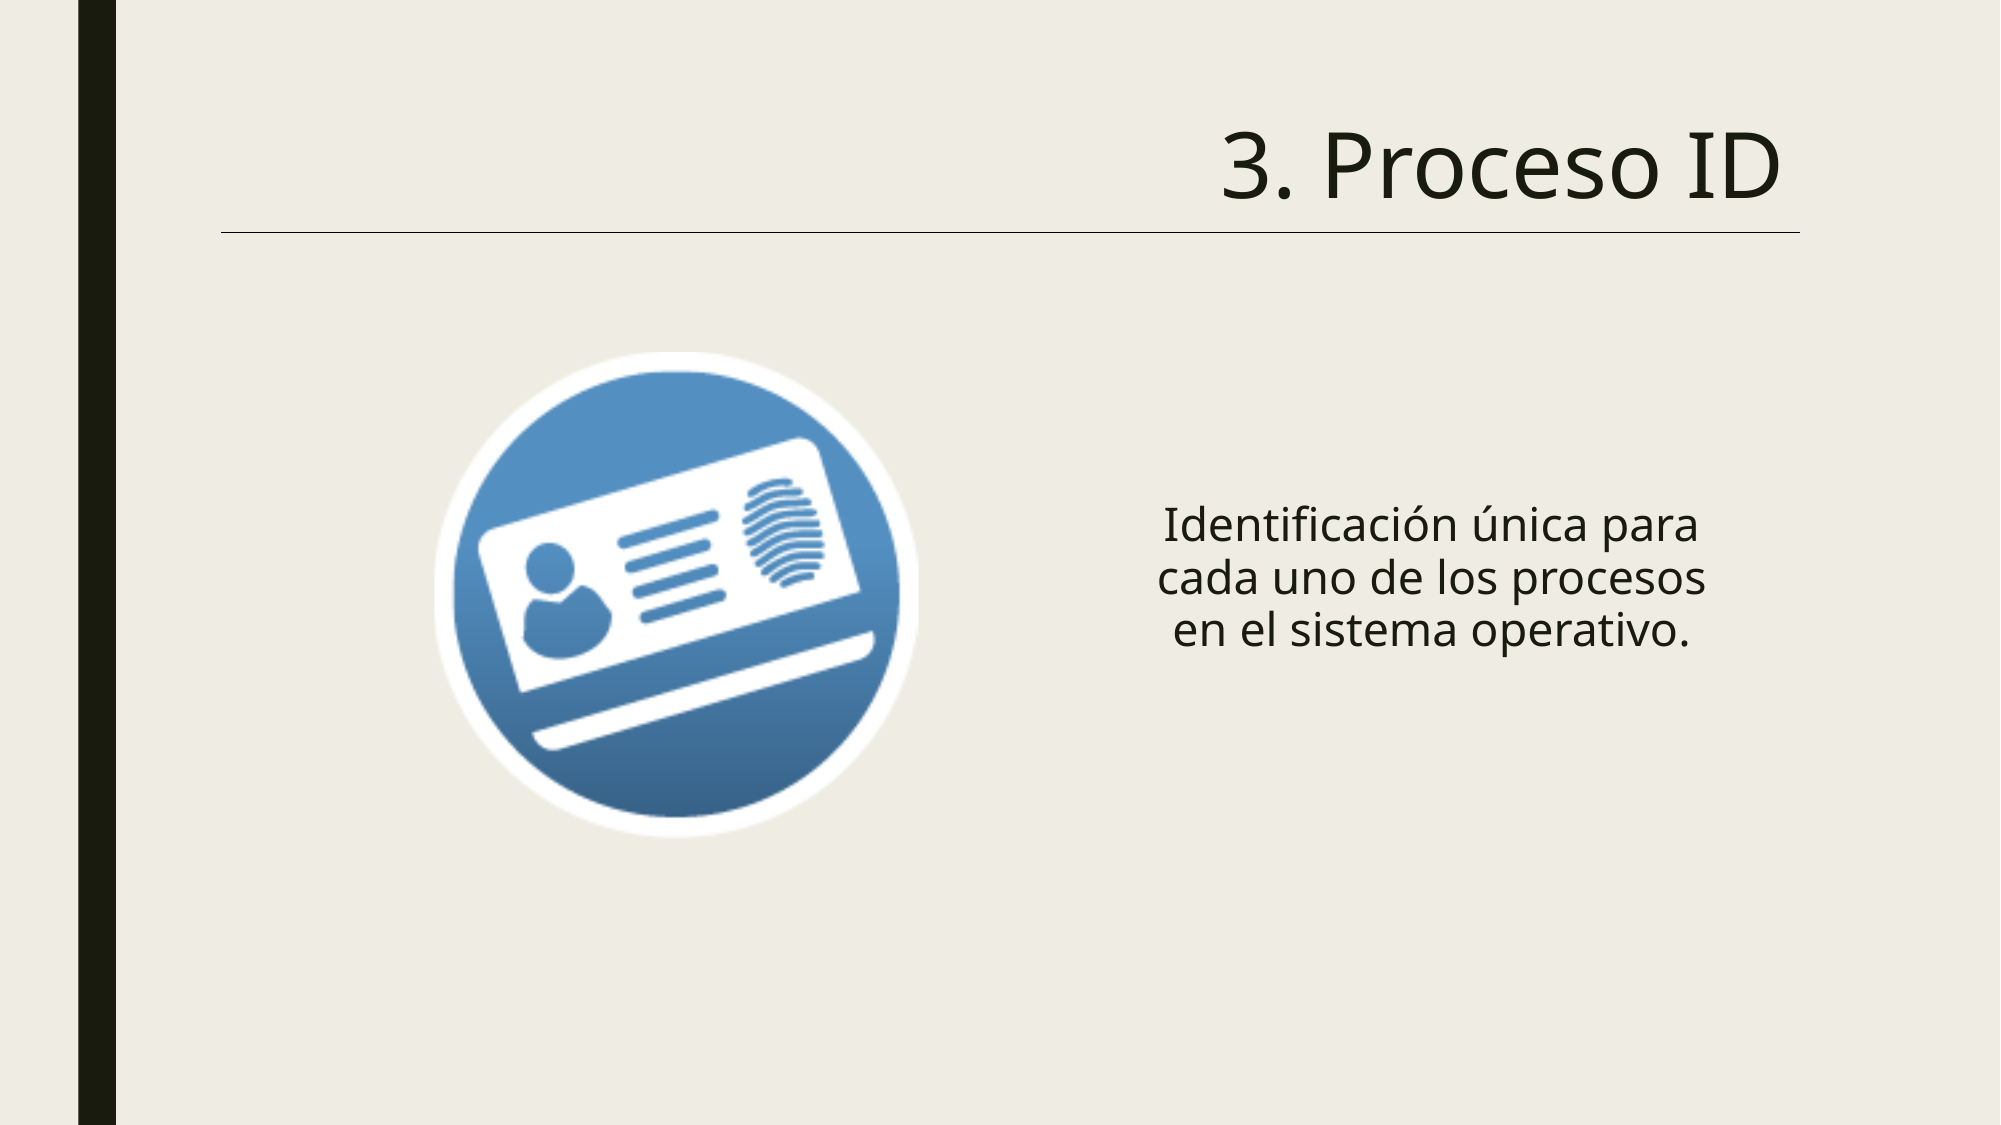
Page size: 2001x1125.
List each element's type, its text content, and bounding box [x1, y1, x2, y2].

title 3. Proceso ID [225, 112, 1800, 232]
picture [434, 352, 919, 846]
list Identificación única para cada uno de los procesos en el sistema operativo. [1131, 492, 1732, 706]
